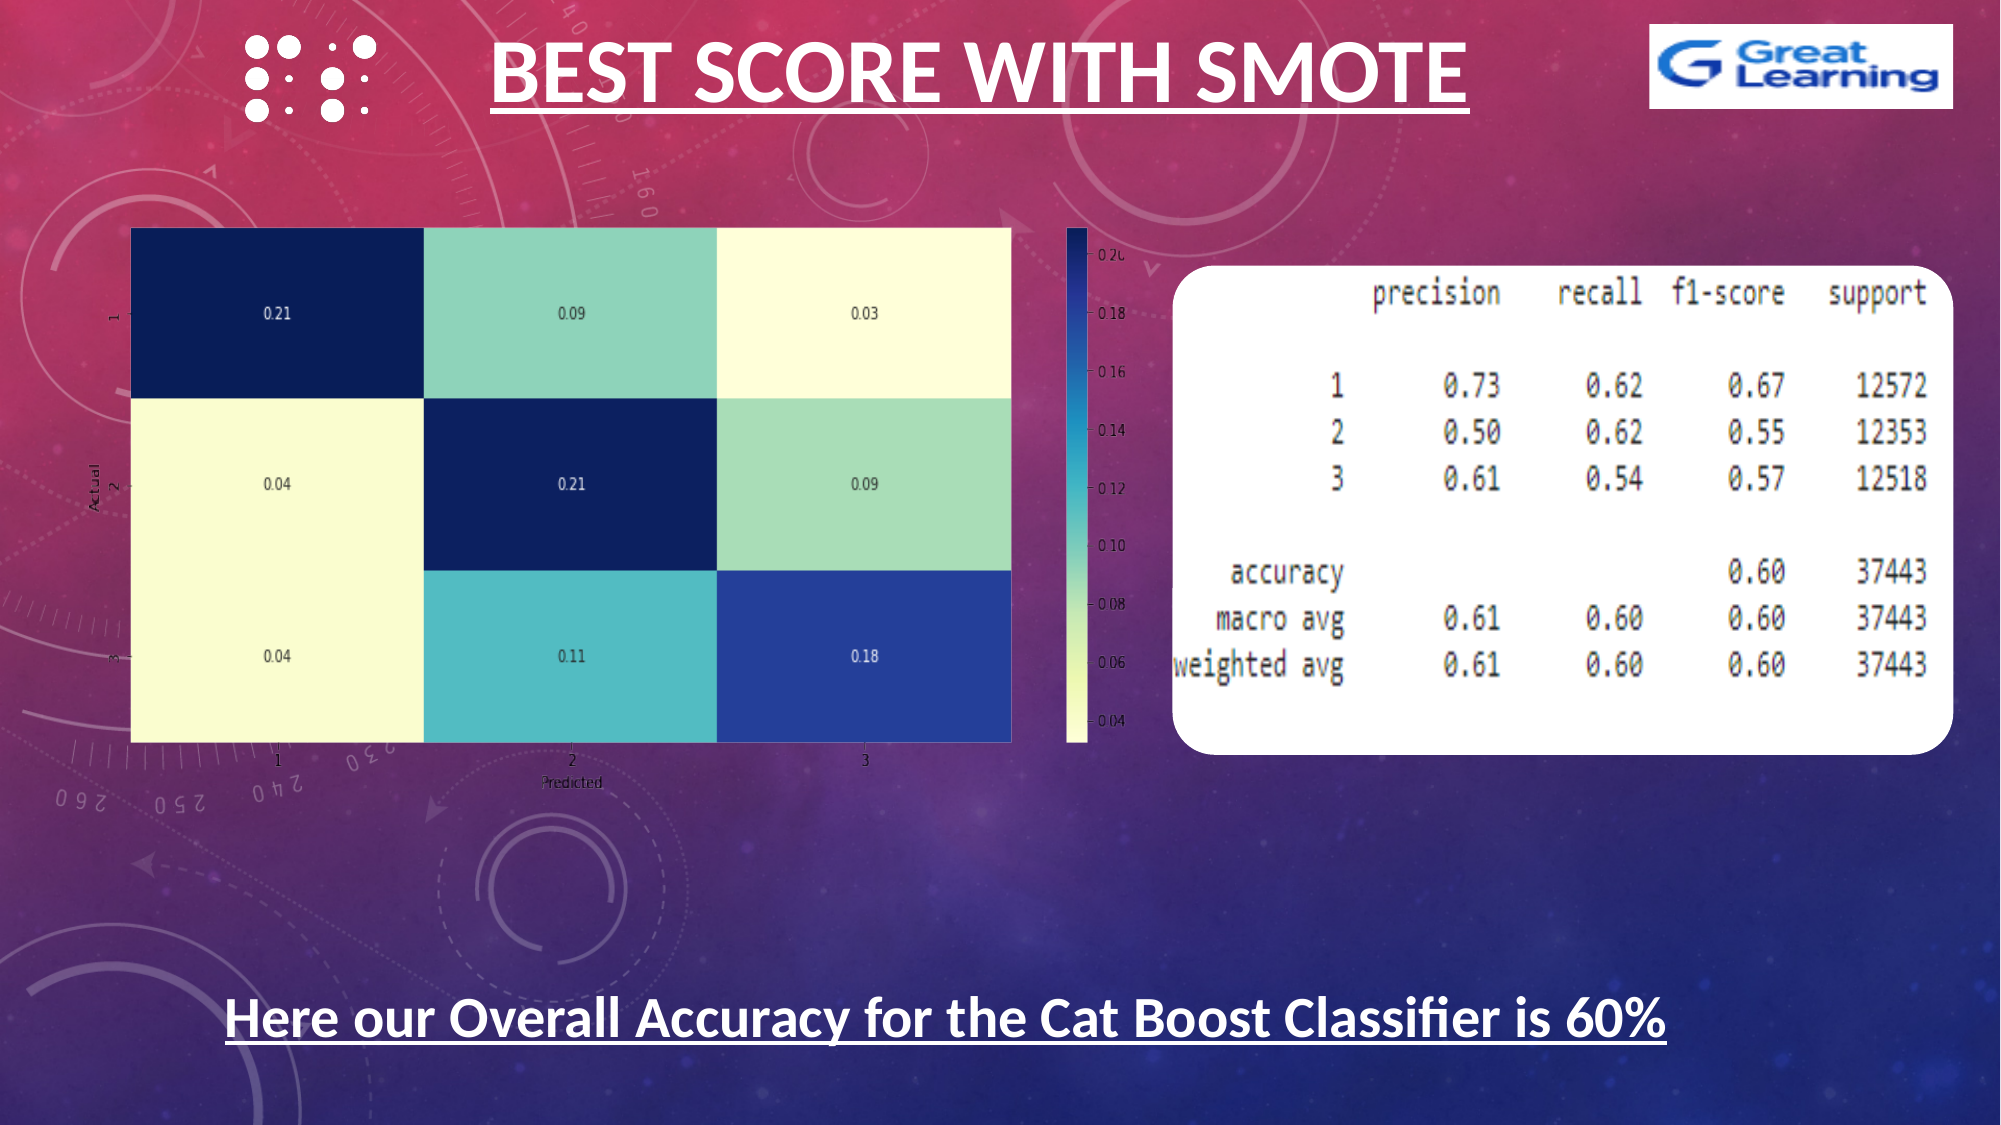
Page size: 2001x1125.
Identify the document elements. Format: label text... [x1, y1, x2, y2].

text_box Here our Overall Accuracy for the Cat Boost Classifier is 60% [210, 971, 1802, 1057]
picture [0, 0, 2001, 1125]
subtitle Best Score with SMOTE [426, 3, 1534, 130]
